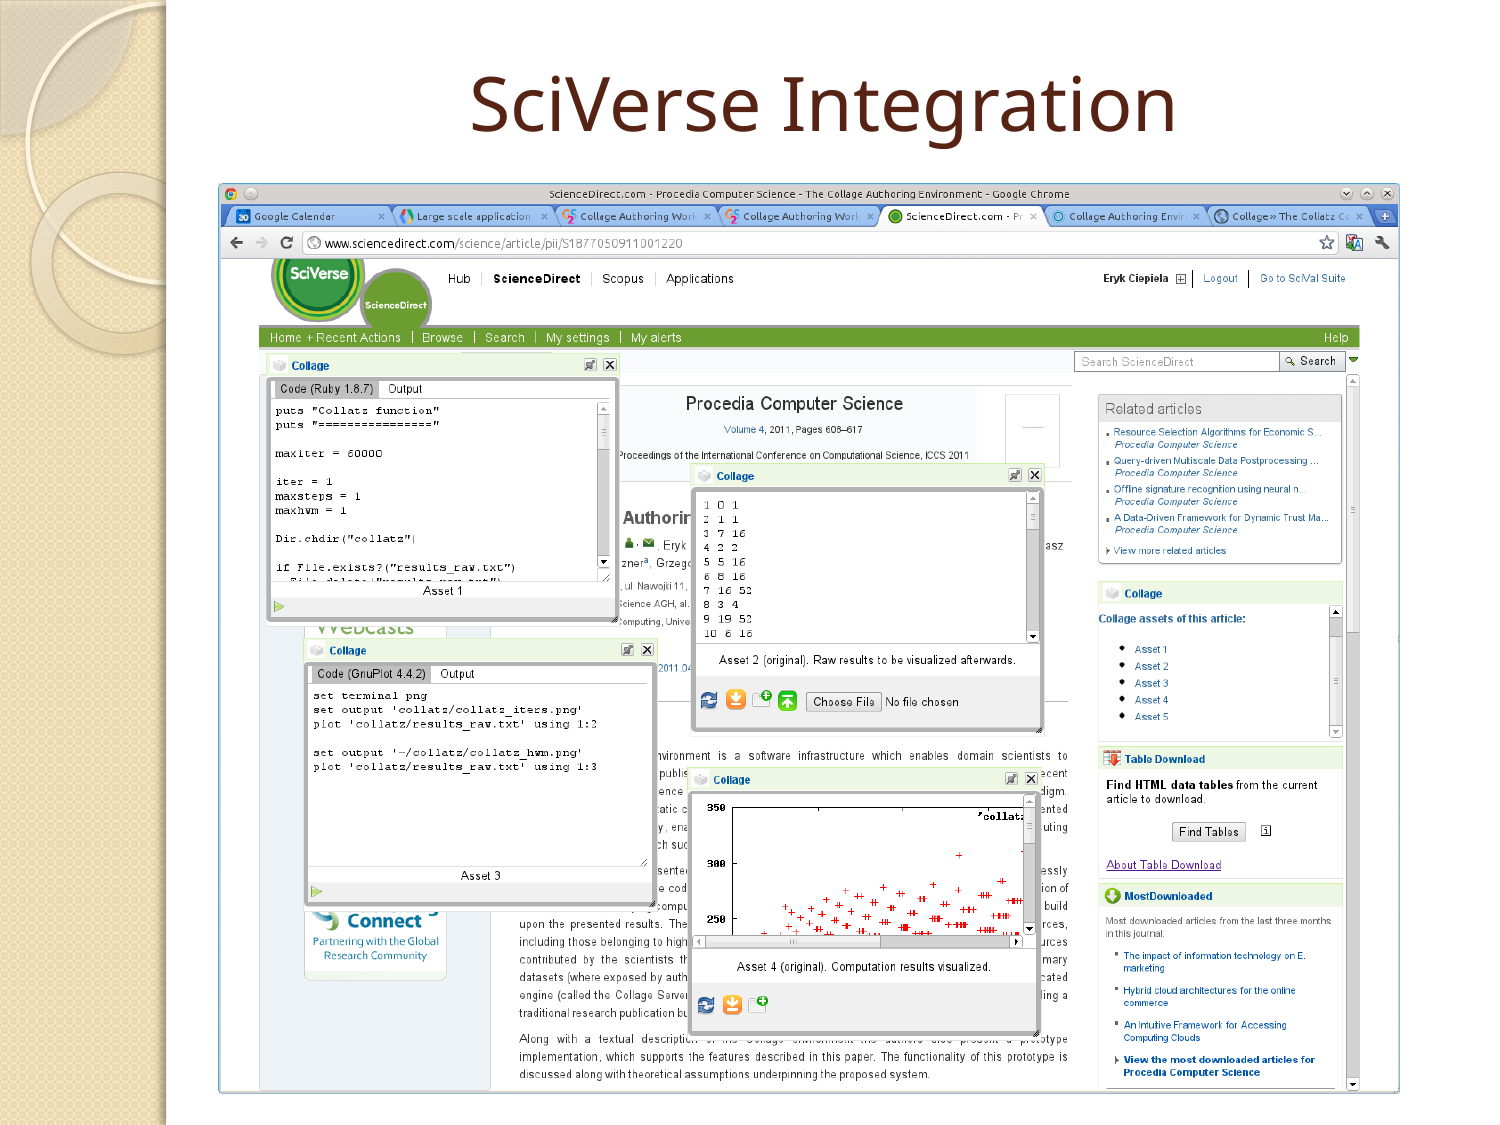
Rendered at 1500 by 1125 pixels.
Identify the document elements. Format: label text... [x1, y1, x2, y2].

title SciVerse Integration [454, 7, 1206, 180]
picture [218, 183, 1400, 1095]
